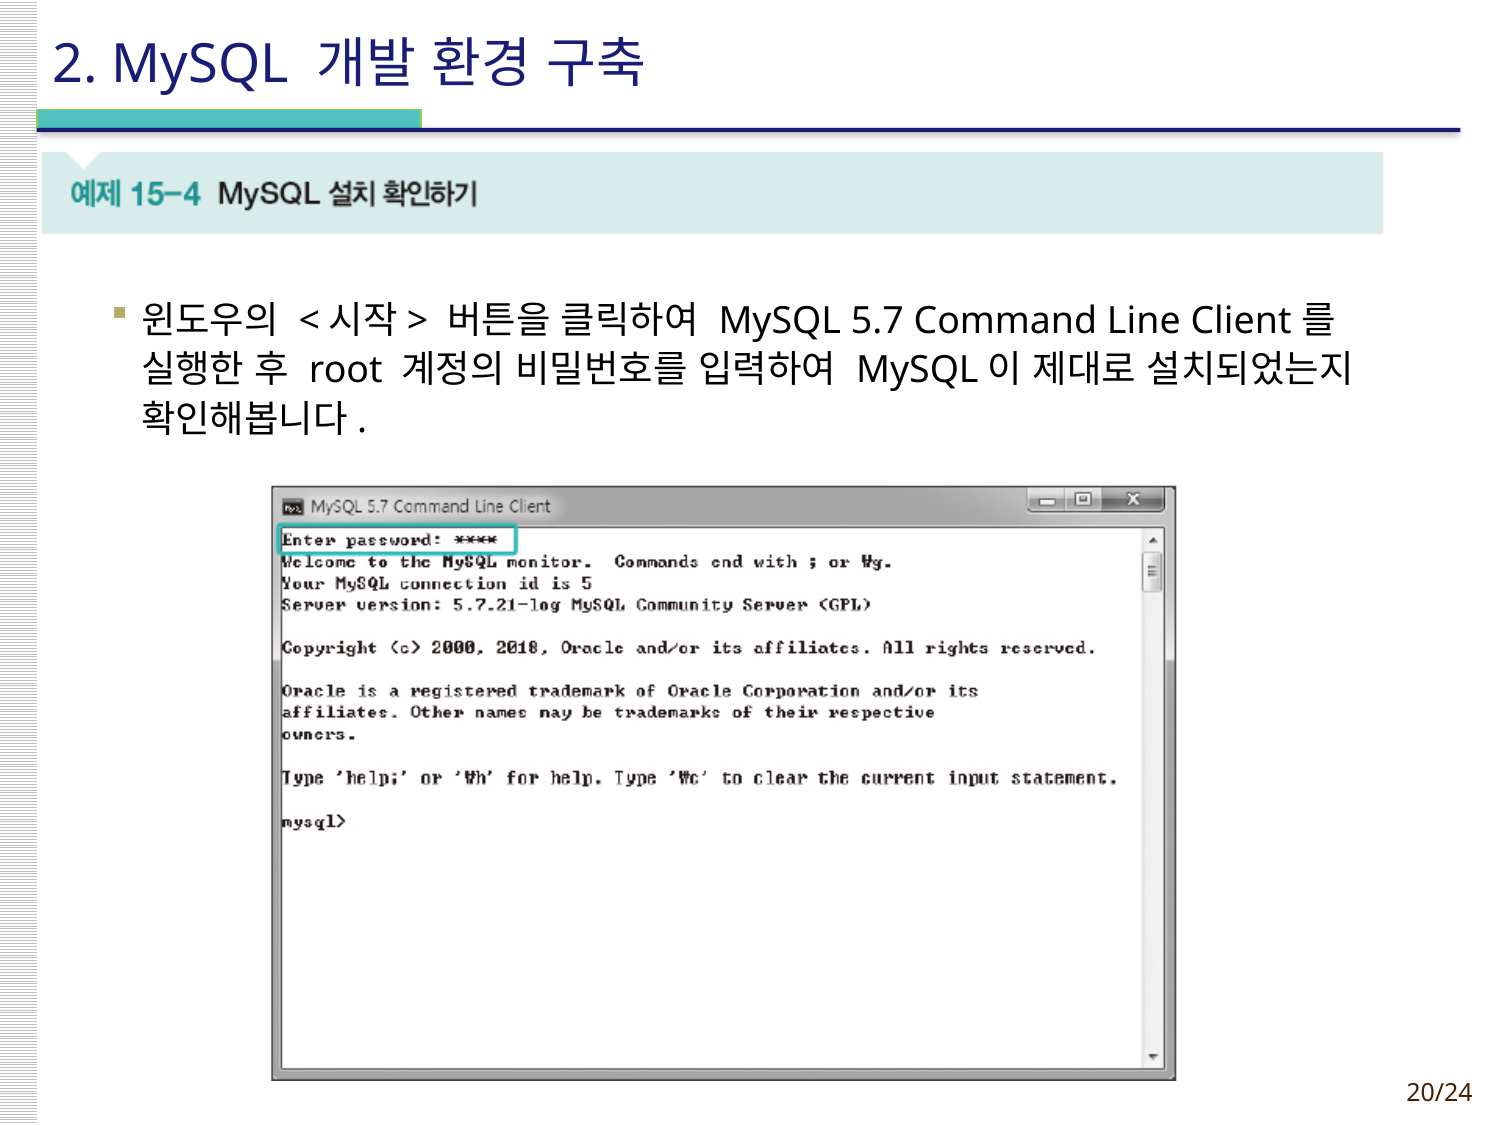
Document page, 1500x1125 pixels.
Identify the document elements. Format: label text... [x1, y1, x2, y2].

title 2. MySQL 개발 환경 구축 [37, 13, 1278, 109]
picture [269, 483, 1179, 1081]
picture [41, 152, 1385, 239]
list 윈도우의 <시작> 버튼을 클릭하여 MySQL 5.7 Command Line Client를 실행한 후 root 계정의 비밀번호를 입력하여 MySQL이 제대로 설치되었는지 확인해봅니다. [37, 152, 1463, 1091]
